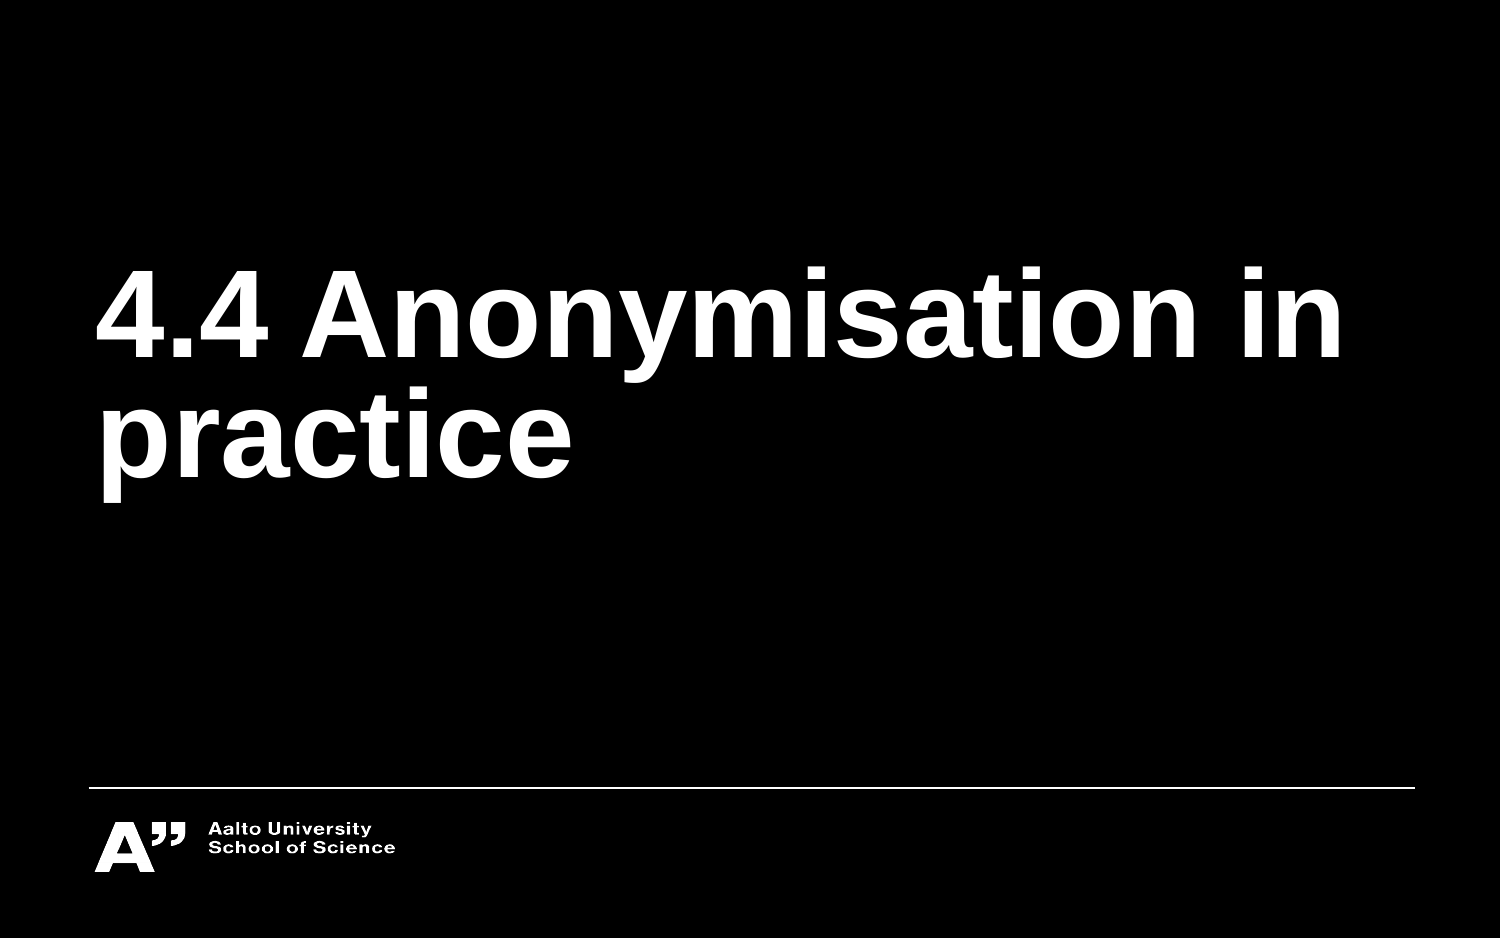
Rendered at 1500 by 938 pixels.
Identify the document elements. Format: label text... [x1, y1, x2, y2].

picture [34, 772, 455, 922]
title 4.4 Anonymisation in practice [95, 261, 1405, 622]
